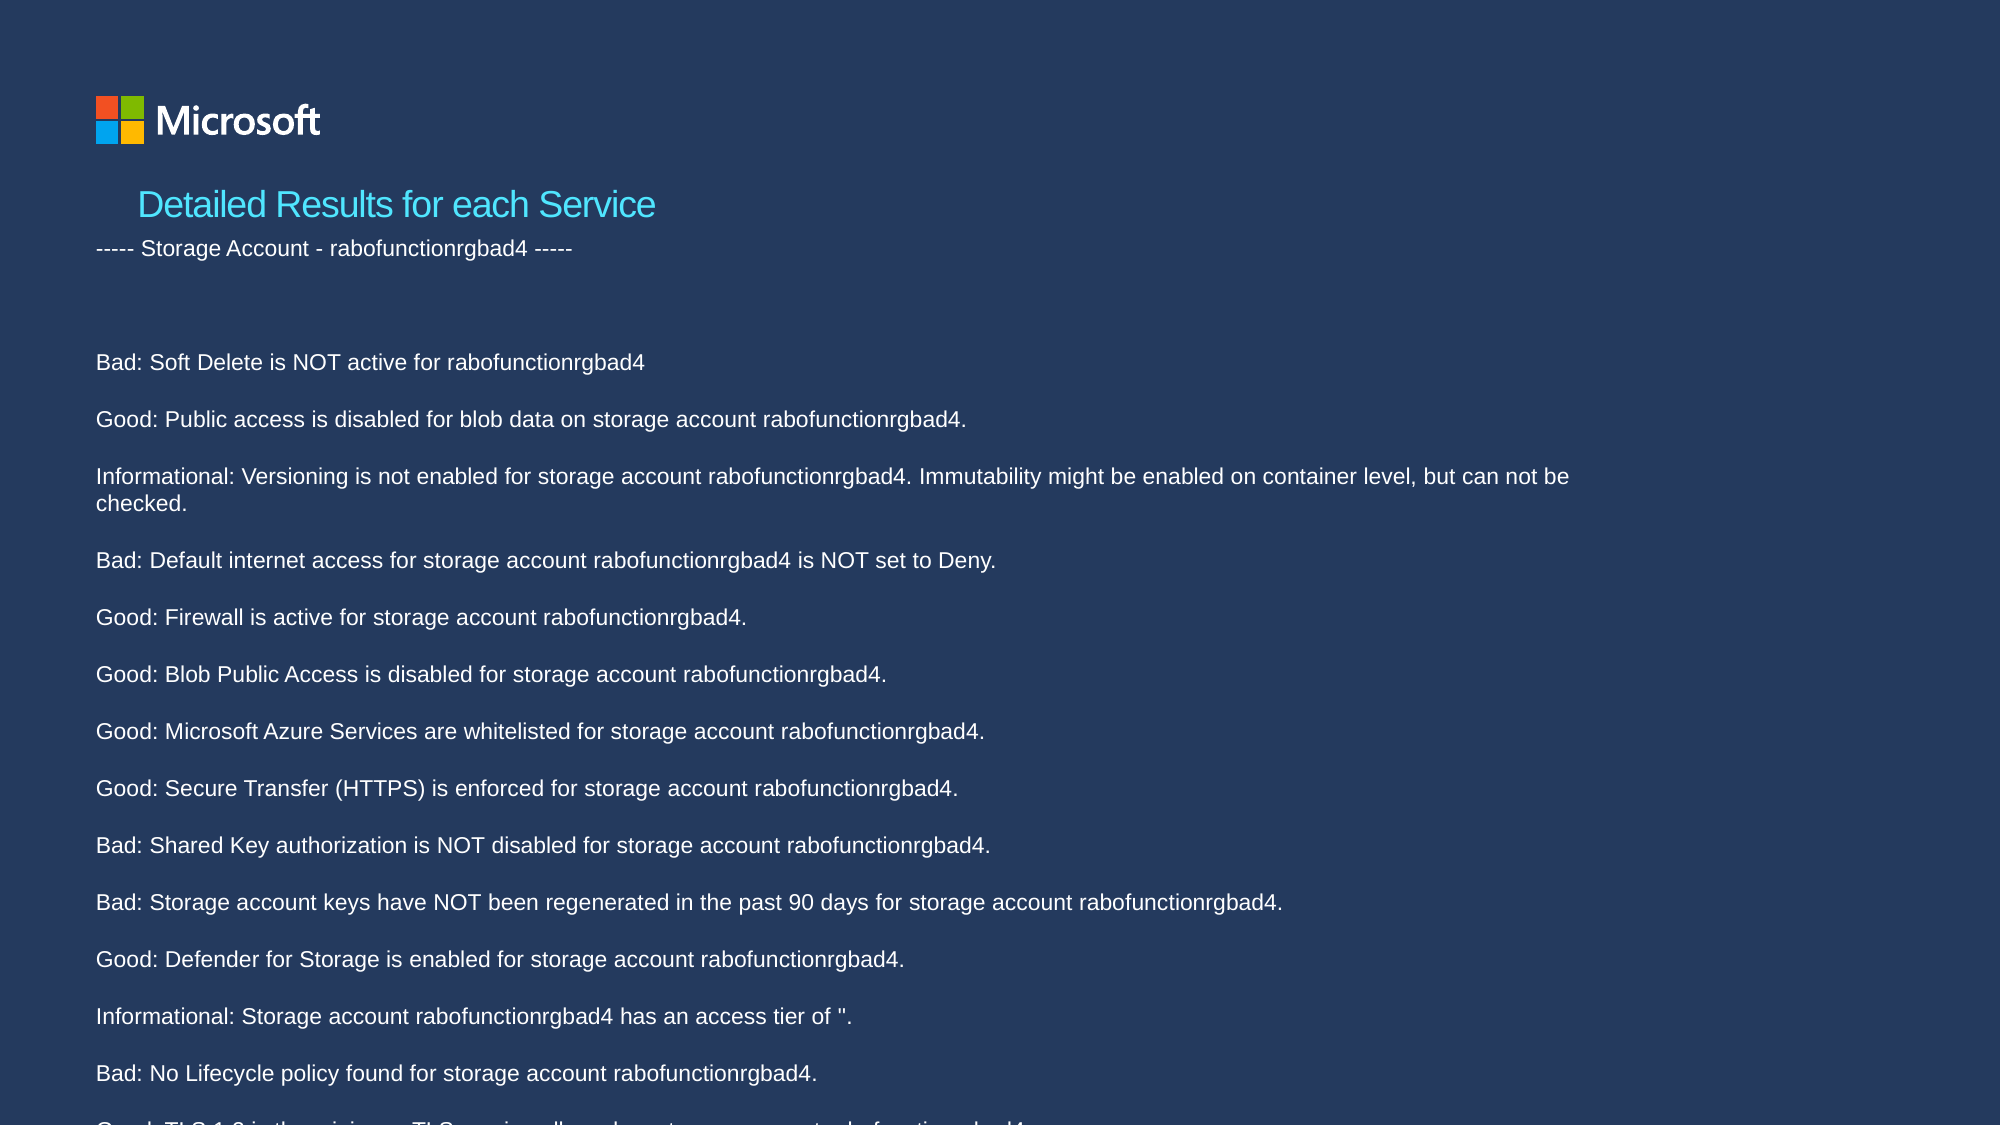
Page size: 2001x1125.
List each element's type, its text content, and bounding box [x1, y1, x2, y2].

title Detailed Results for each Service [137, 180, 1638, 226]
list ----- Storage Account - rabofunctionrgbad4 ----- Bad: Soft Delete is NOT active for rabofunctionrgbad4 Good: Public access is disabled for blob data on storage account rabofunctionrgbad4. Informational: Versioning is not enabled for storage account rabofunctionrgbad4. Immutability might be enabled on container level, but can not be checked. Bad: Default internet access for storage account rabofunctionrgbad4 is NOT set to Deny. Good: Firewall is active for storage account rabofunctionrgbad4. Good: Blob Public Access is disabled for storage account rabofunctionrgbad4. Good: Microsoft Azure Services are whitelisted for storage account rabofunctionrgbad4. Good: Secure Transfer (HTTPS) is enforced for storage account rabofunctionrgbad4. Bad: Shared Key authorization is NOT disabled for storage account rabofunctionrgbad4. Bad: Storage account keys have NOT been regenerated in the past 90 days for storage account rabofunctionrgbad4. Good: Defender for Storage is enabled for storage account rabofunctionrgbad4. Informational: Storage account rabofunctionrgbad4 has an access tier of ''. Bad: No Lifecycle policy found for storage account rabofunctionrgbad4. Good: TLS 1.2 is the minimum TLS version allowed on storage account rabofunctionrgbad4. Bad: Storage Account Infrastructure Encryption is NOT enabled for storage account rabofunctionrgbad4. Bad: No Private Endpoint is attached to storage account rabofunctionrgbad4. Bad: Storage account rabofunctionrgbad4 is NOT encrypted using Customer Managed Keys. Azure Resource - Storage Account rabofunctionrgbad4 has an average score of 53.2 %. [95, 233, 1596, 900]
